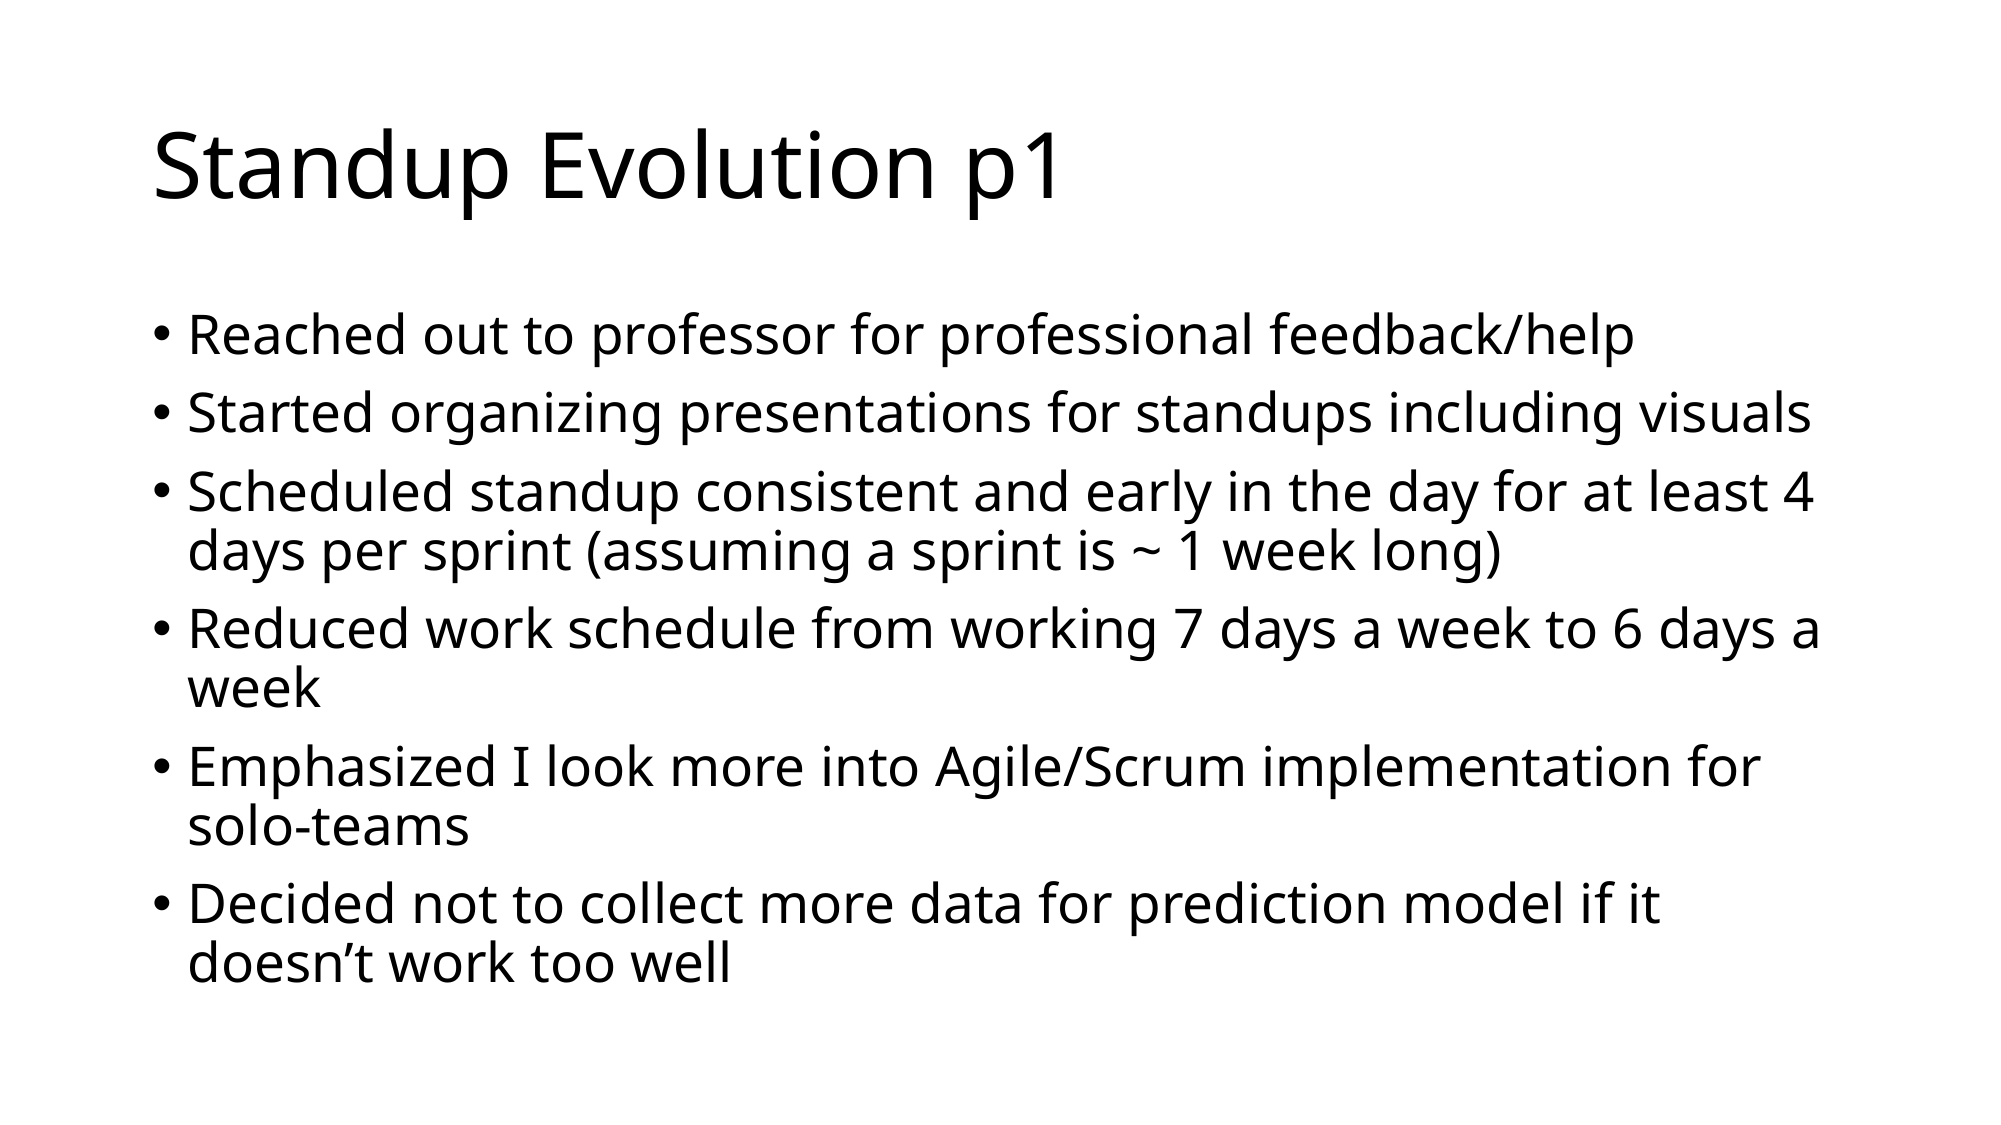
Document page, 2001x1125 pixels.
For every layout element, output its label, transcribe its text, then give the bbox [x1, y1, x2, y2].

list Reached out to professor for professional feedback/help Started organizing presentations for standups including visuals Scheduled standup consistent and early in the day for at least 4 days per sprint (assuming a sprint is ~ 1 week long) Reduced work schedule from working 7 days a week to 6 days a week Emphasized I look more into Agile/Scrum implementation for solo-teams Decided not to collect more data for prediction model if it doesn’t work too well [137, 299, 1863, 1014]
title Standup Evolution p1 [137, 59, 1863, 278]
